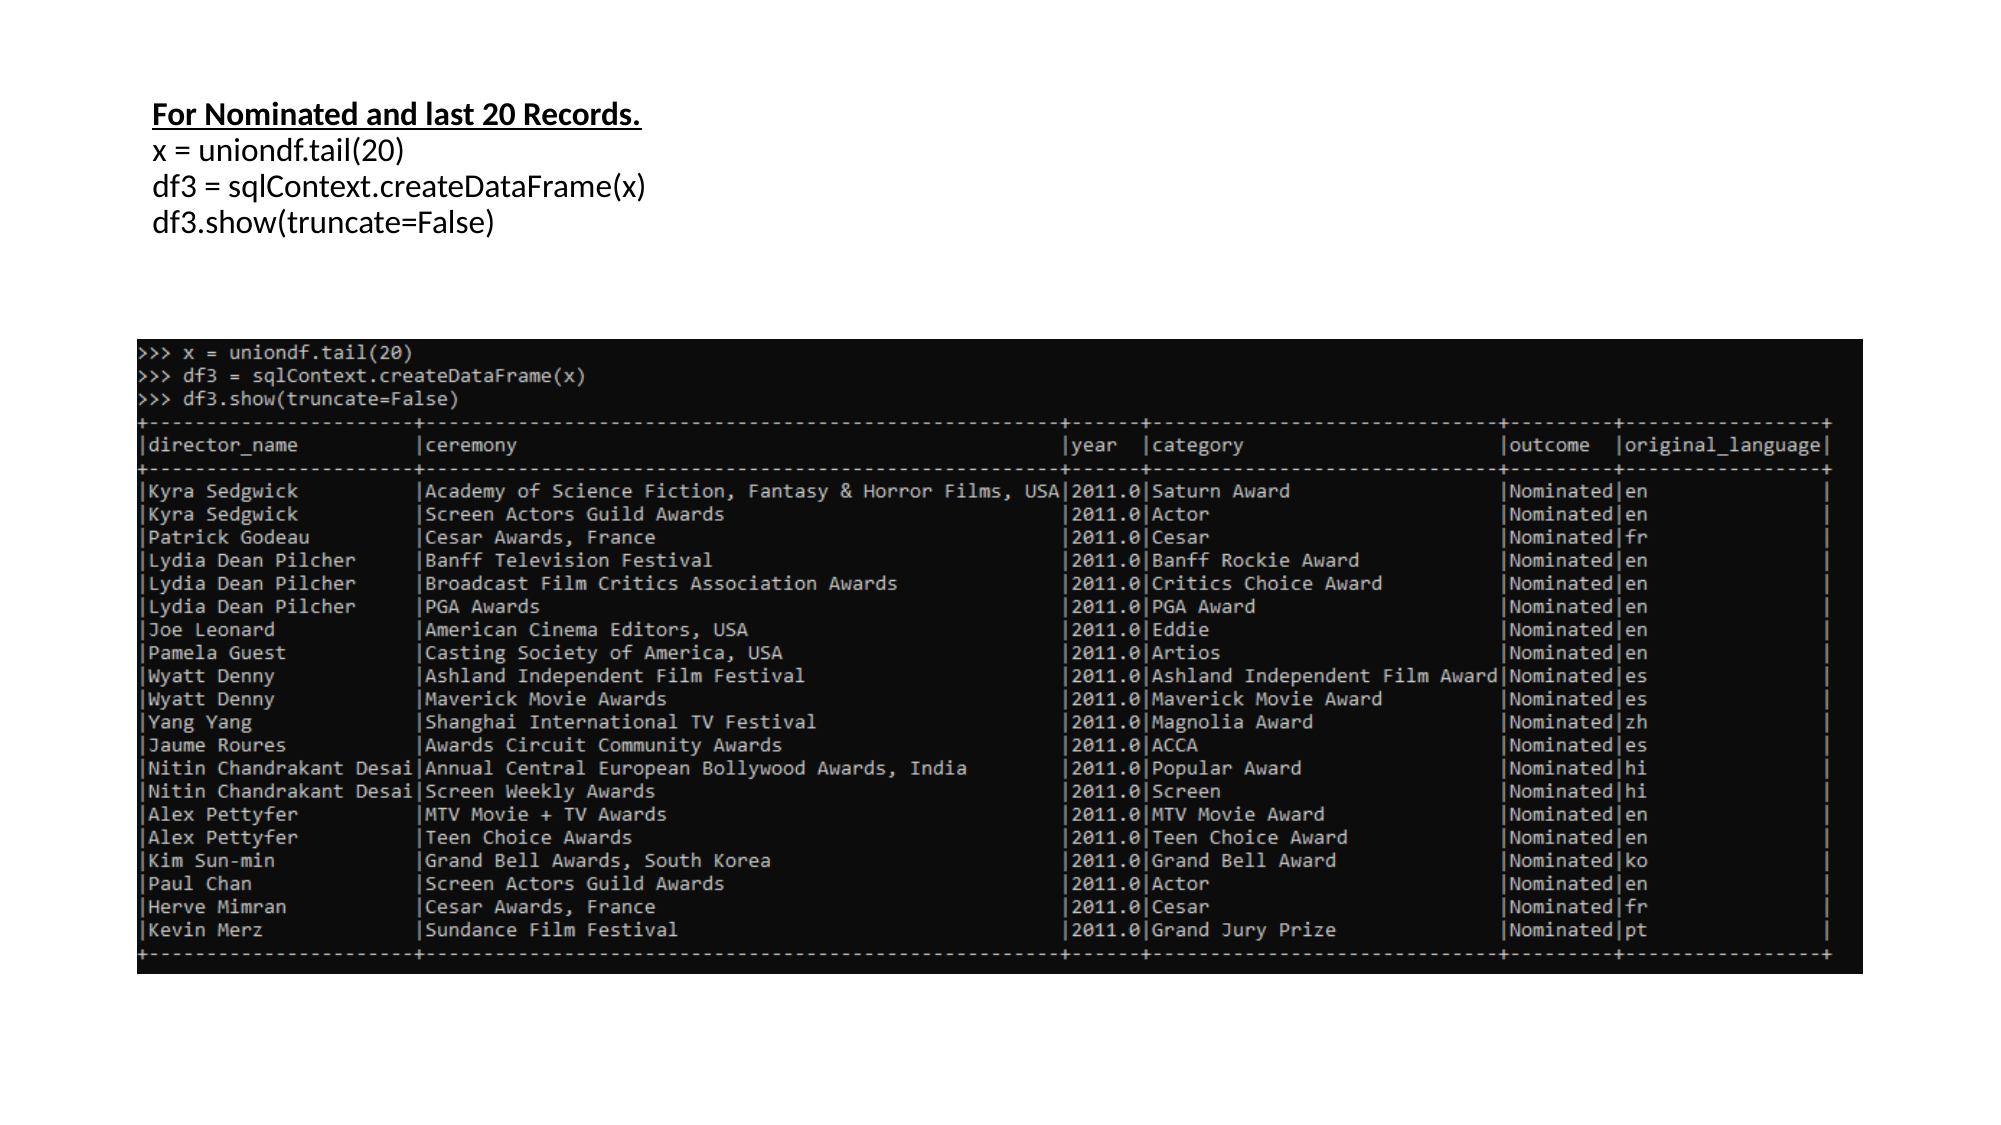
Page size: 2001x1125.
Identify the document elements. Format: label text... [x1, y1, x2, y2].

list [137, 339, 1863, 974]
title For Nominated and last 20 Records. x = uniondf.tail(20) df3 = sqlContext.createDataFrame(x) df3.show(truncate=False) [137, 59, 1863, 278]
